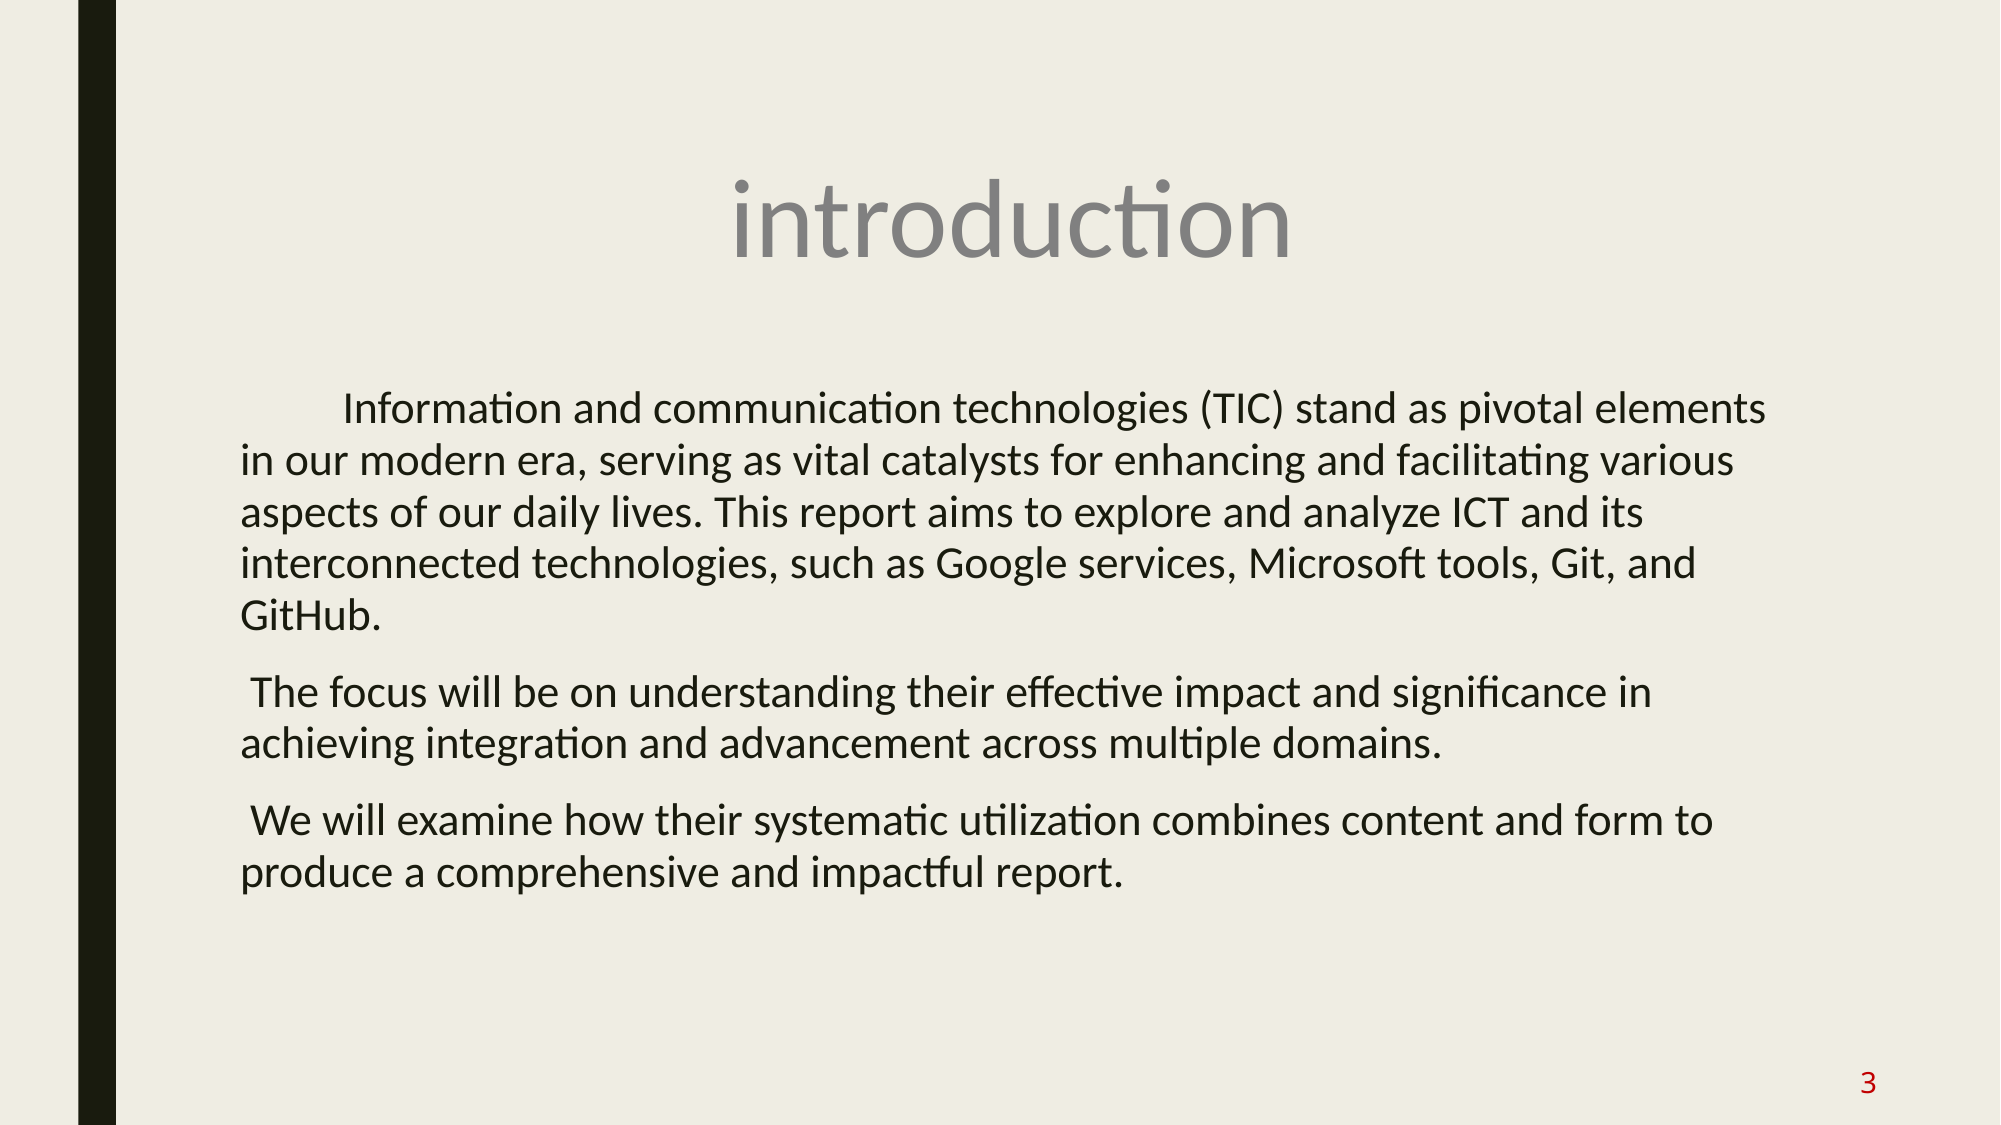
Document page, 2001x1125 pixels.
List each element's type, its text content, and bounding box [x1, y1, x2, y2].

list Information and communication technologies (TIC) stand as pivotal elements in our modern era, serving as vital catalysts for enhancing and facilitating various aspects of our daily lives. This report aims to explore and analyze ICT and its interconnected technologies, such as Google services, Microsoft tools, Git, and GitHub. The focus will be on understanding their effective impact and significance in achieving integration and advancement across multiple domains. We will examine how their systematic utilization combines content and form to produce a comprehensive and impactful report. [225, 375, 1800, 963]
slide_number 3 [1737, 1051, 2000, 1118]
title introduction [225, 112, 1800, 331]
